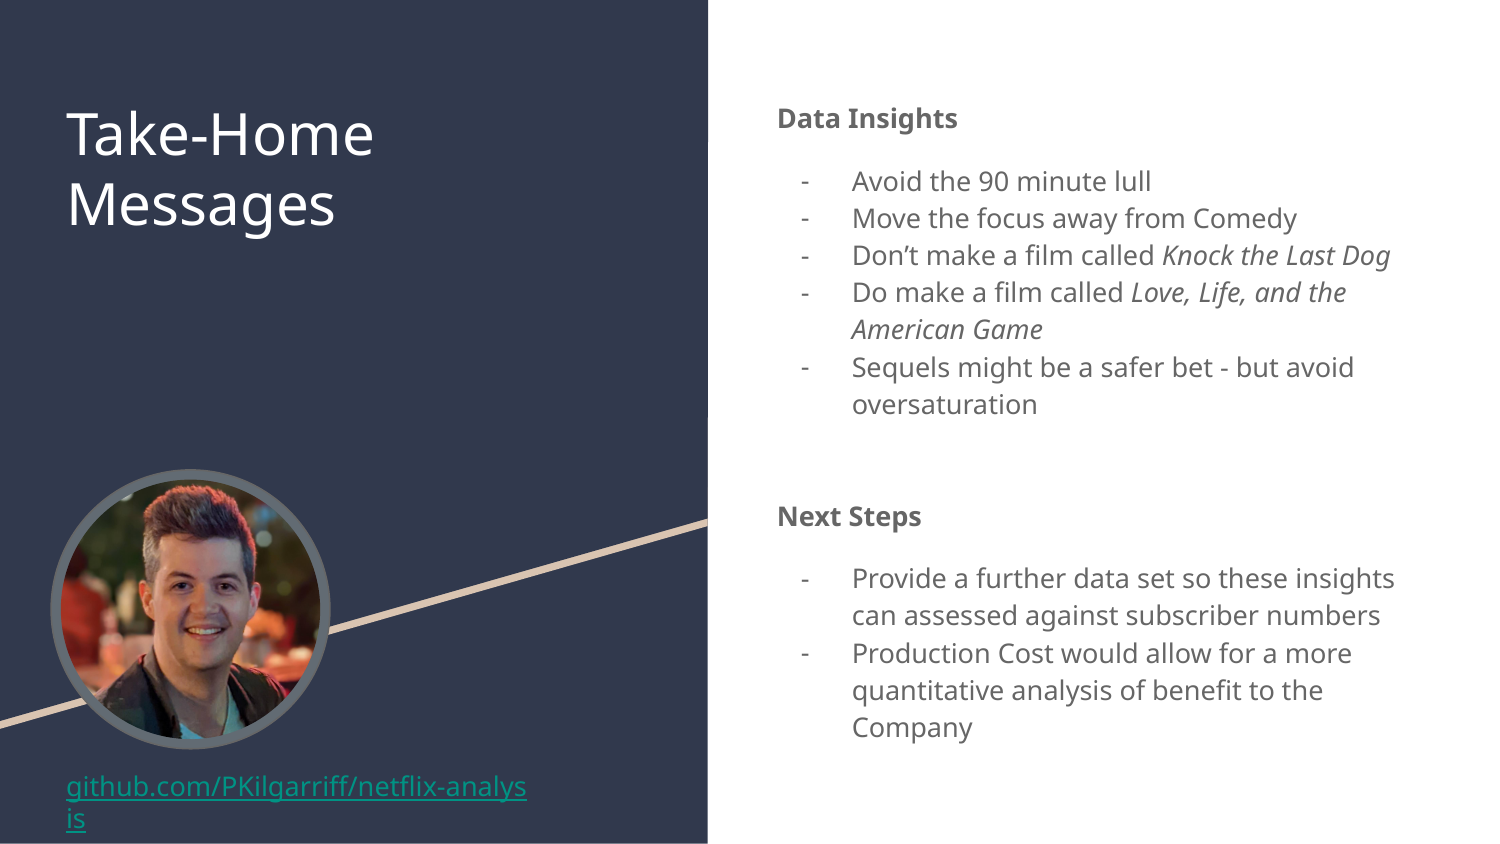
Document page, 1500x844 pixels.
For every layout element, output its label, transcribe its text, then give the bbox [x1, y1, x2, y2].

text_box [324, 569, 330, 650]
title Take-Home Messages [51, 82, 660, 494]
text_box [51, 576, 55, 643]
text_box [146, 469, 235, 477]
text_box github.com/PKilgarriff/netflix-analysis [51, 748, 544, 821]
list Data Insights Avoid the 90 minute lull Move the focus away from Comedy Don’t make a film called Knock the Last Dog Do make a film called Love, Life, and the American Game Sequels might be a safer bet - but avoid oversaturation [761, 82, 1446, 458]
picture [60, 479, 321, 740]
list Next Steps Provide a further data set so these insights can assessed against subscriber numbers Production Cost would allow for a more quantitative analysis of benefit to the Company [761, 479, 1446, 812]
